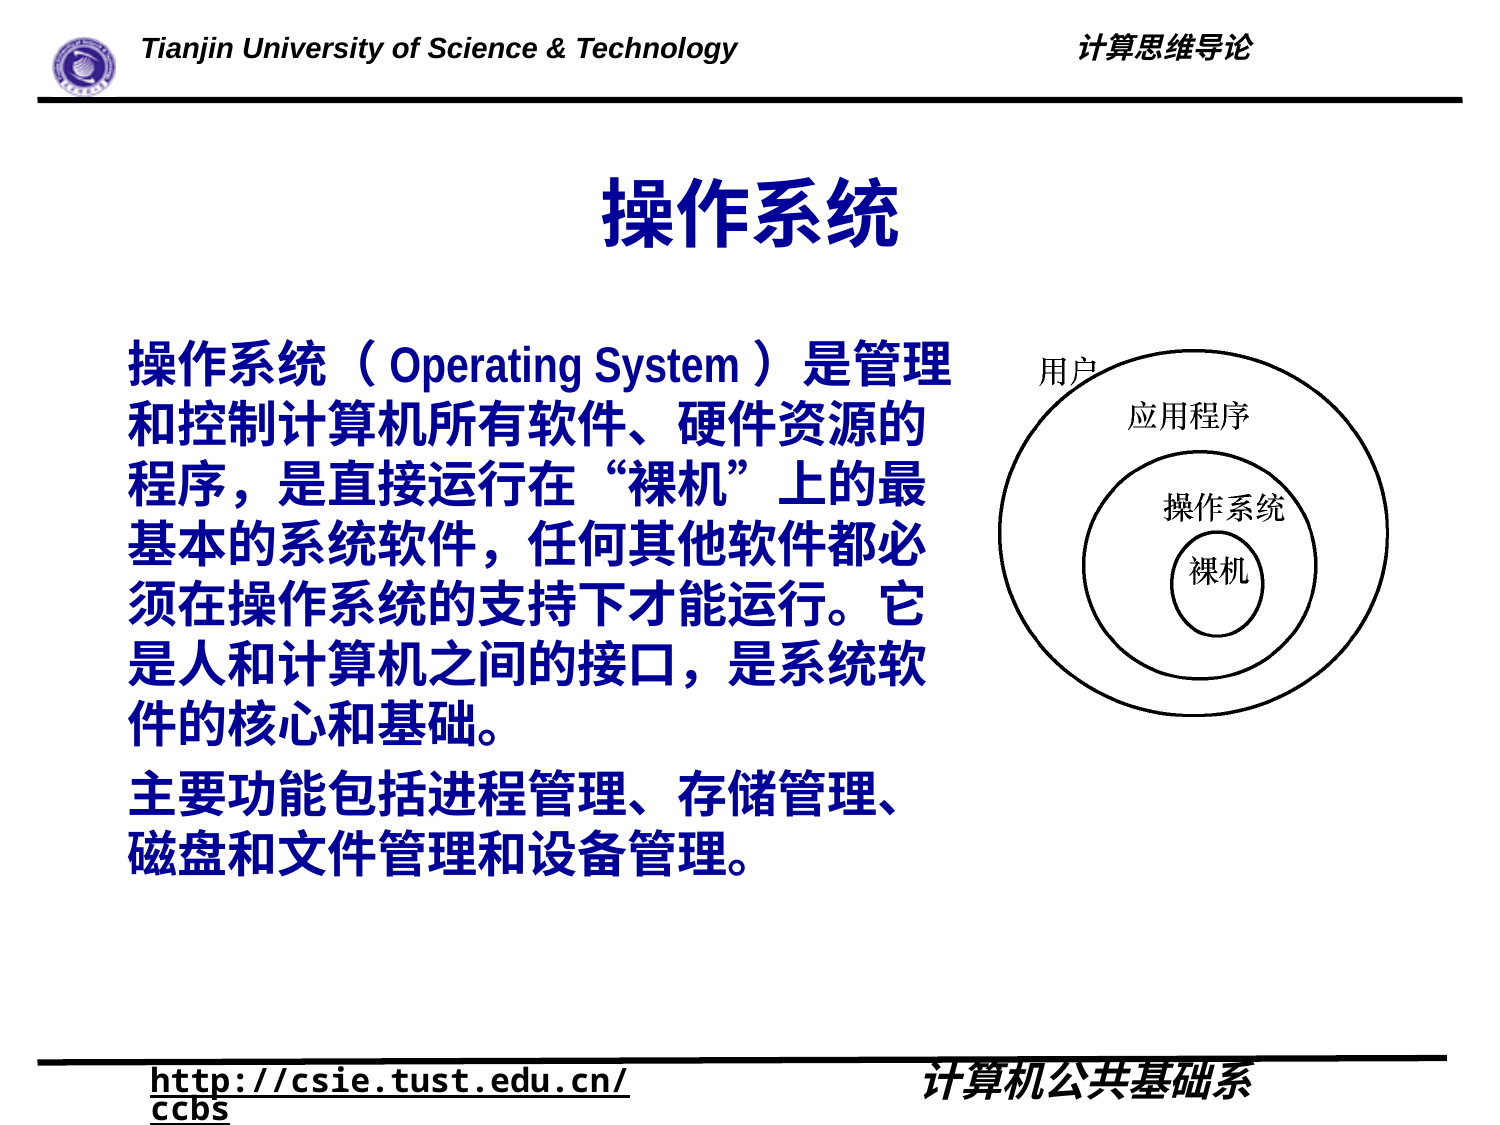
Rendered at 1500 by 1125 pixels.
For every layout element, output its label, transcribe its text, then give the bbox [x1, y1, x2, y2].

picture [52, 37, 116, 97]
picture [998, 349, 1389, 717]
title 操作系统 [112, 99, 1388, 288]
list 操作系统（Operating System）是管理和控制计算机所有软件、硬件资源的程序，是直接运行在“裸机”上的最基本的系统软件，任何其他软件都必须在操作系统的支持下才能运行。它是人和计算机之间的接口，是系统软件的核心和基础。 主要功能包括进程管理、存储管理、磁盘和文件管理和设备管理。 [112, 324, 975, 1000]
